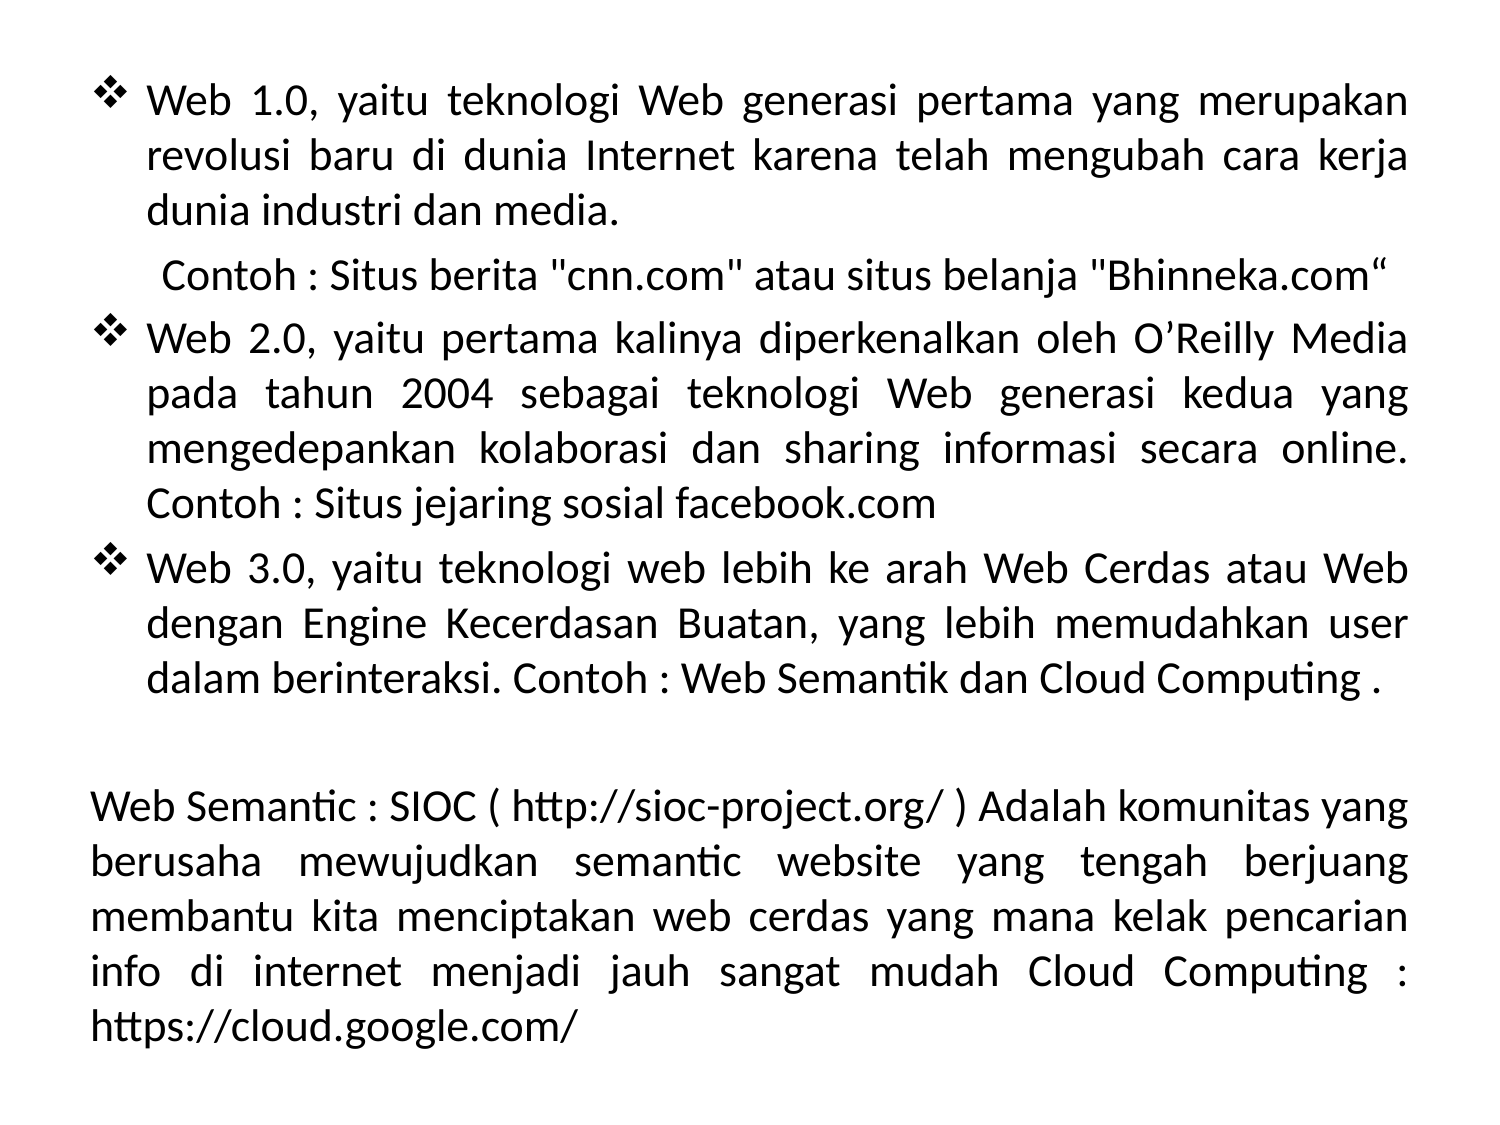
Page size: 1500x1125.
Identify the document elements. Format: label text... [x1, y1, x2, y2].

list Web 1.0, yaitu teknologi Web generasi pertama yang merupakan revolusi baru di dunia Internet karena telah mengubah cara kerja dunia industri dan media. Contoh : Situs berita "cnn.com" atau situs belanja "Bhinneka.com“ Web 2.0, yaitu pertama kalinya diperkenalkan oleh O’Reilly Media pada tahun 2004 sebagai teknologi Web generasi kedua yang mengedepankan kolaborasi dan sharing informasi secara online. Contoh : Situs jejaring sosial facebook.com Web 3.0, yaitu teknologi web lebih ke arah Web Cerdas atau Web dengan Engine Kecerdasan Buatan, yang lebih memudahkan user dalam berinteraksi. Contoh : Web Semantik dan Cloud Computing . Web Semantic : SIOC ( http://sioc-project.org/ ) Adalah komunitas yang berusaha mewujudkan semantic website yang tengah berjuang membantu kita menciptakan web cerdas yang mana kelak pencarian info di internet menjadi jauh sangat mudah Cloud Computing : https://cloud.google.com/ [75, 62, 1425, 1075]
